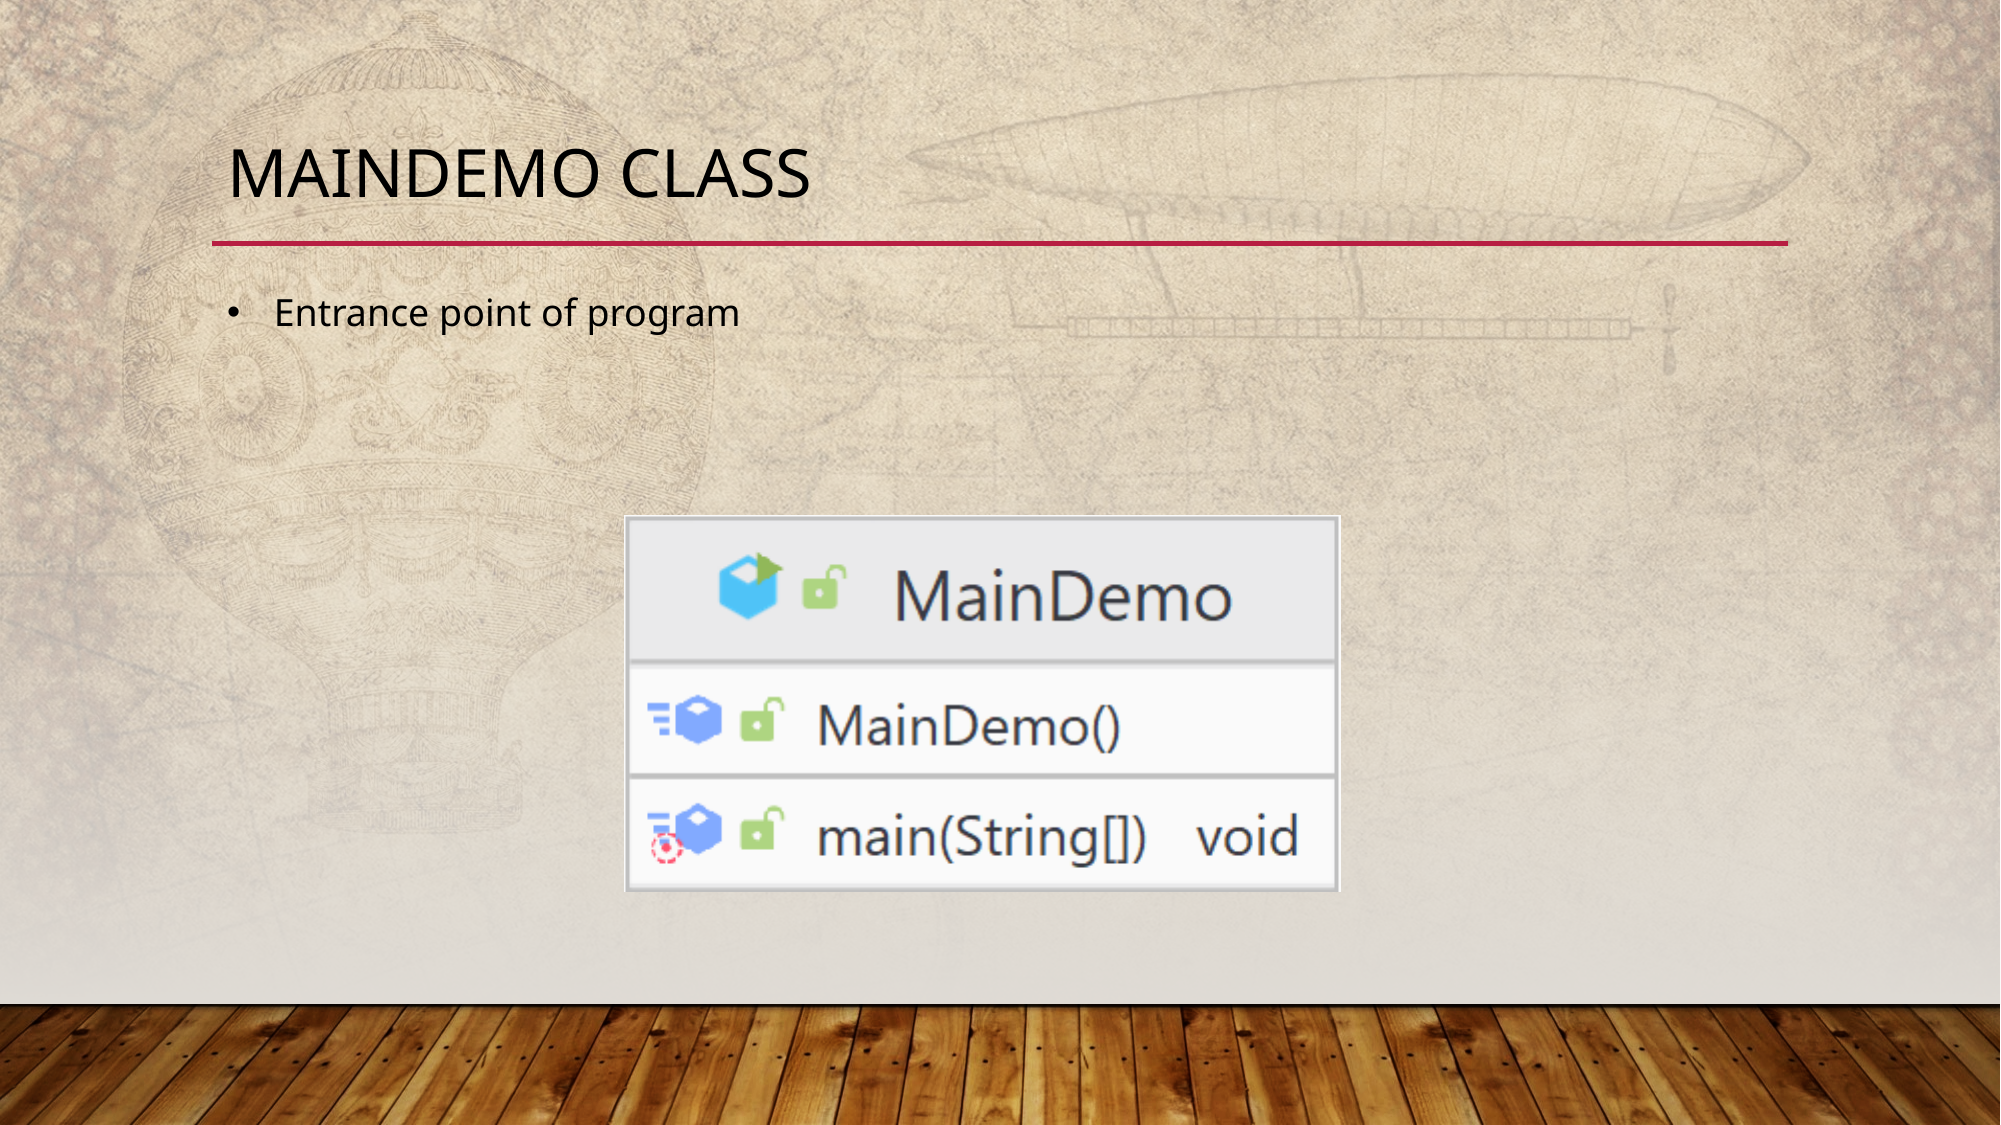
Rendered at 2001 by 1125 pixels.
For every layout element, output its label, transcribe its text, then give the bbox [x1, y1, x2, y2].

picture [624, 515, 1341, 892]
title MainDemo class [212, 131, 1788, 305]
text_box Entrance point of program [212, 281, 1036, 387]
picture [0, 1004, 2000, 1125]
